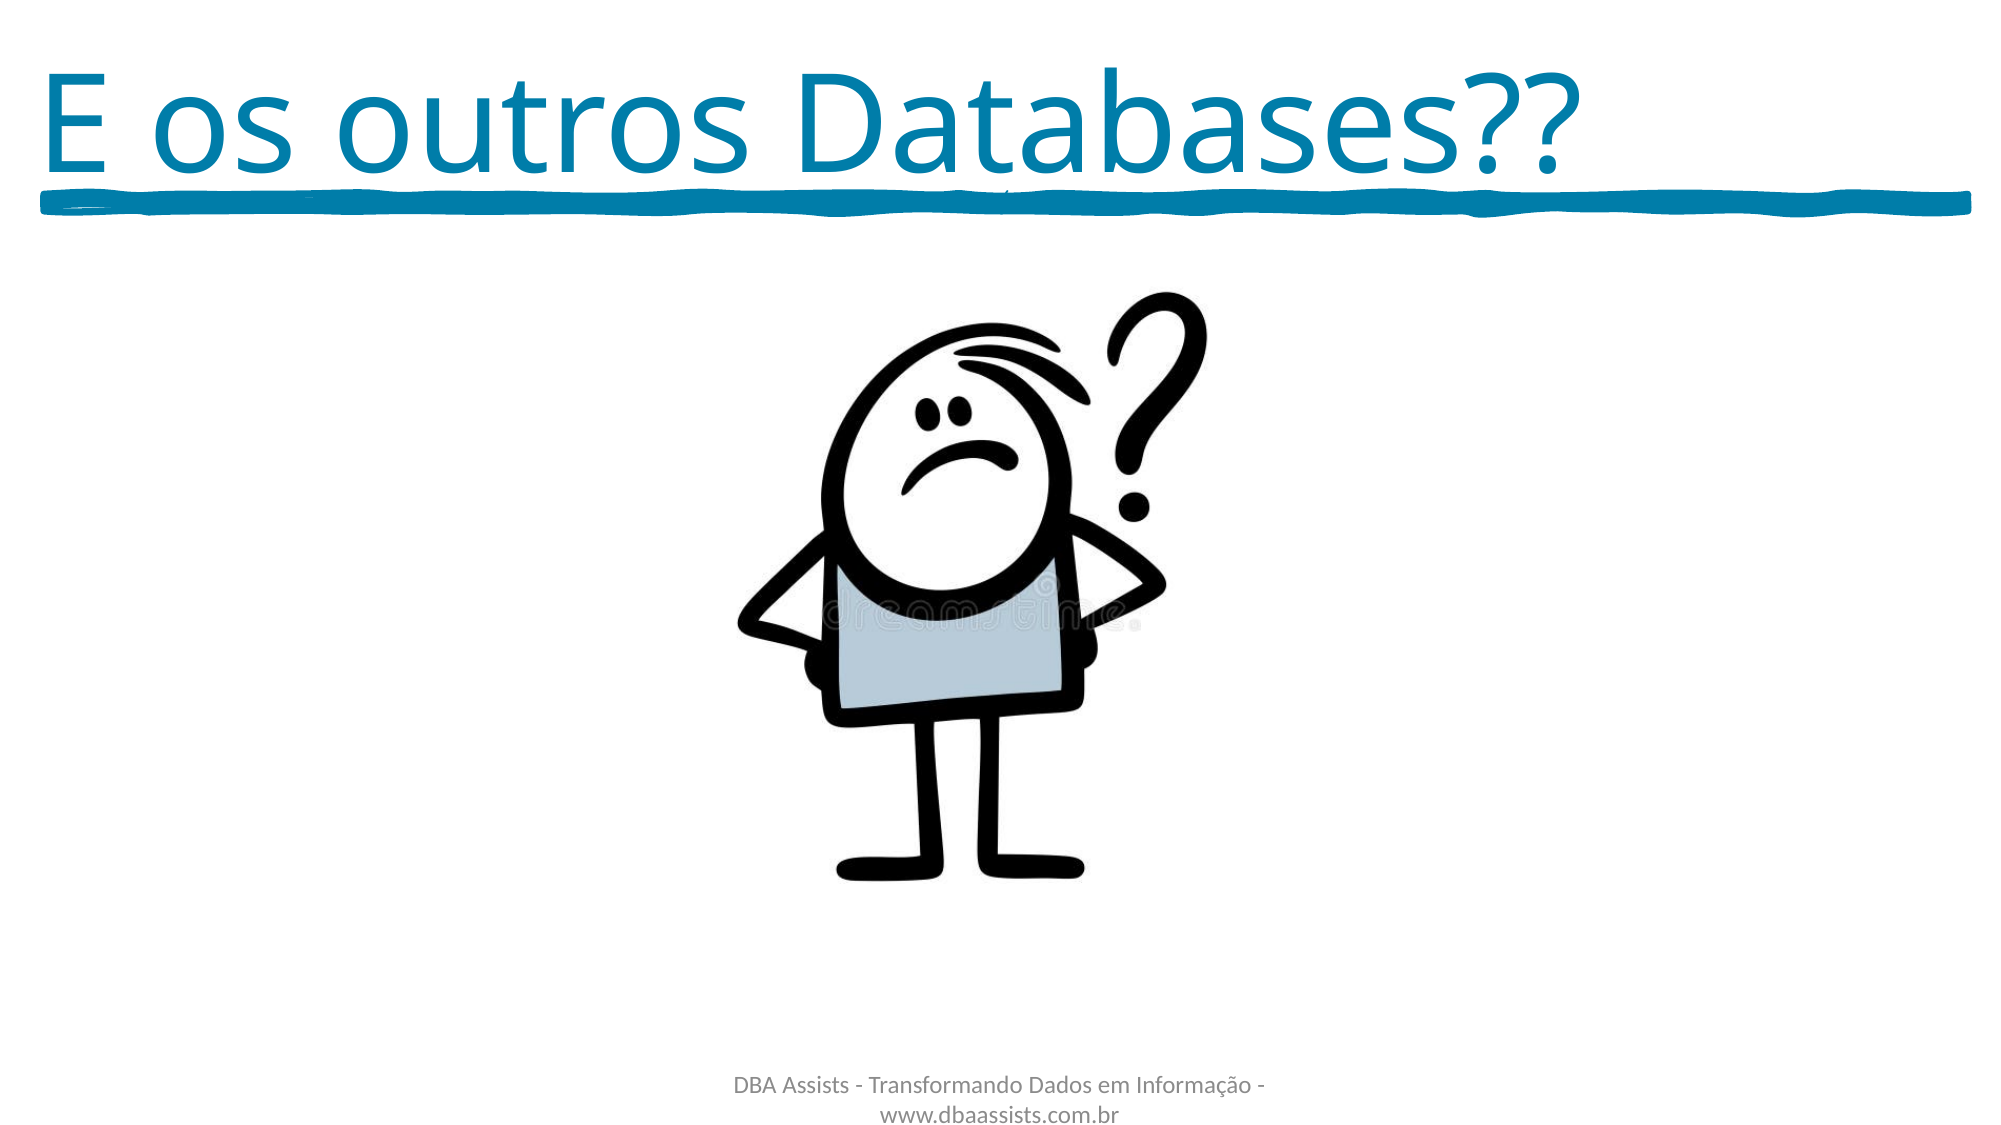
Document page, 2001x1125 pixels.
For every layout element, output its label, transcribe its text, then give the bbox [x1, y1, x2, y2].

text_box ‘ [1181, 191, 1969, 216]
text_box E os outros Databases?? [21, 27, 1742, 208]
text_box ‘ [42, 190, 583, 214]
picture [560, 213, 1402, 1007]
footer DBA Assists - Transformando Dados em Informação - www.dbaassists.com.br [662, 1069, 1338, 1125]
